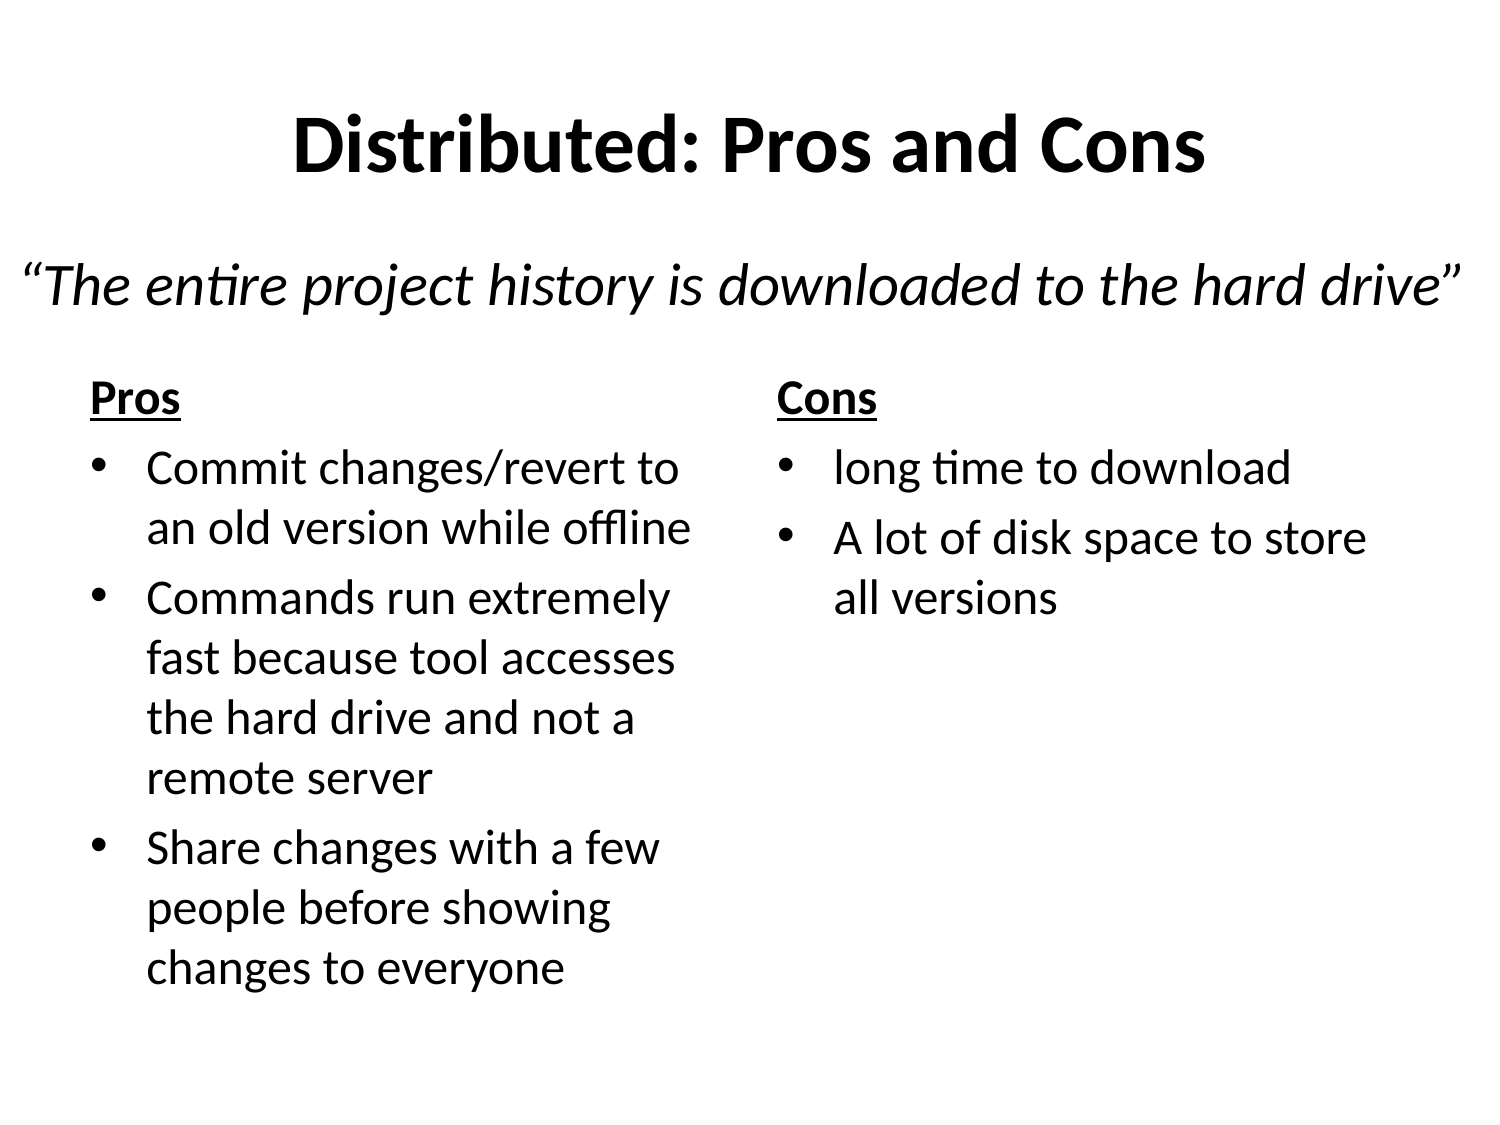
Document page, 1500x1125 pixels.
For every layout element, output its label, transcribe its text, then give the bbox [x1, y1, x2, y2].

title Distributed: Pros and Cons [75, 45, 1425, 233]
text_box “The entire project history is downloaded to the hard drive” [0, 237, 1500, 405]
list Cons long time to download A lot of disk space to store all versions [761, 405, 1425, 1005]
list Pros Commit changes/revert to an old version while offline Commands run extremely fast because tool accesses the hard drive and not a remote server Share changes with a few people before showing changes to everyone [75, 405, 738, 1005]
